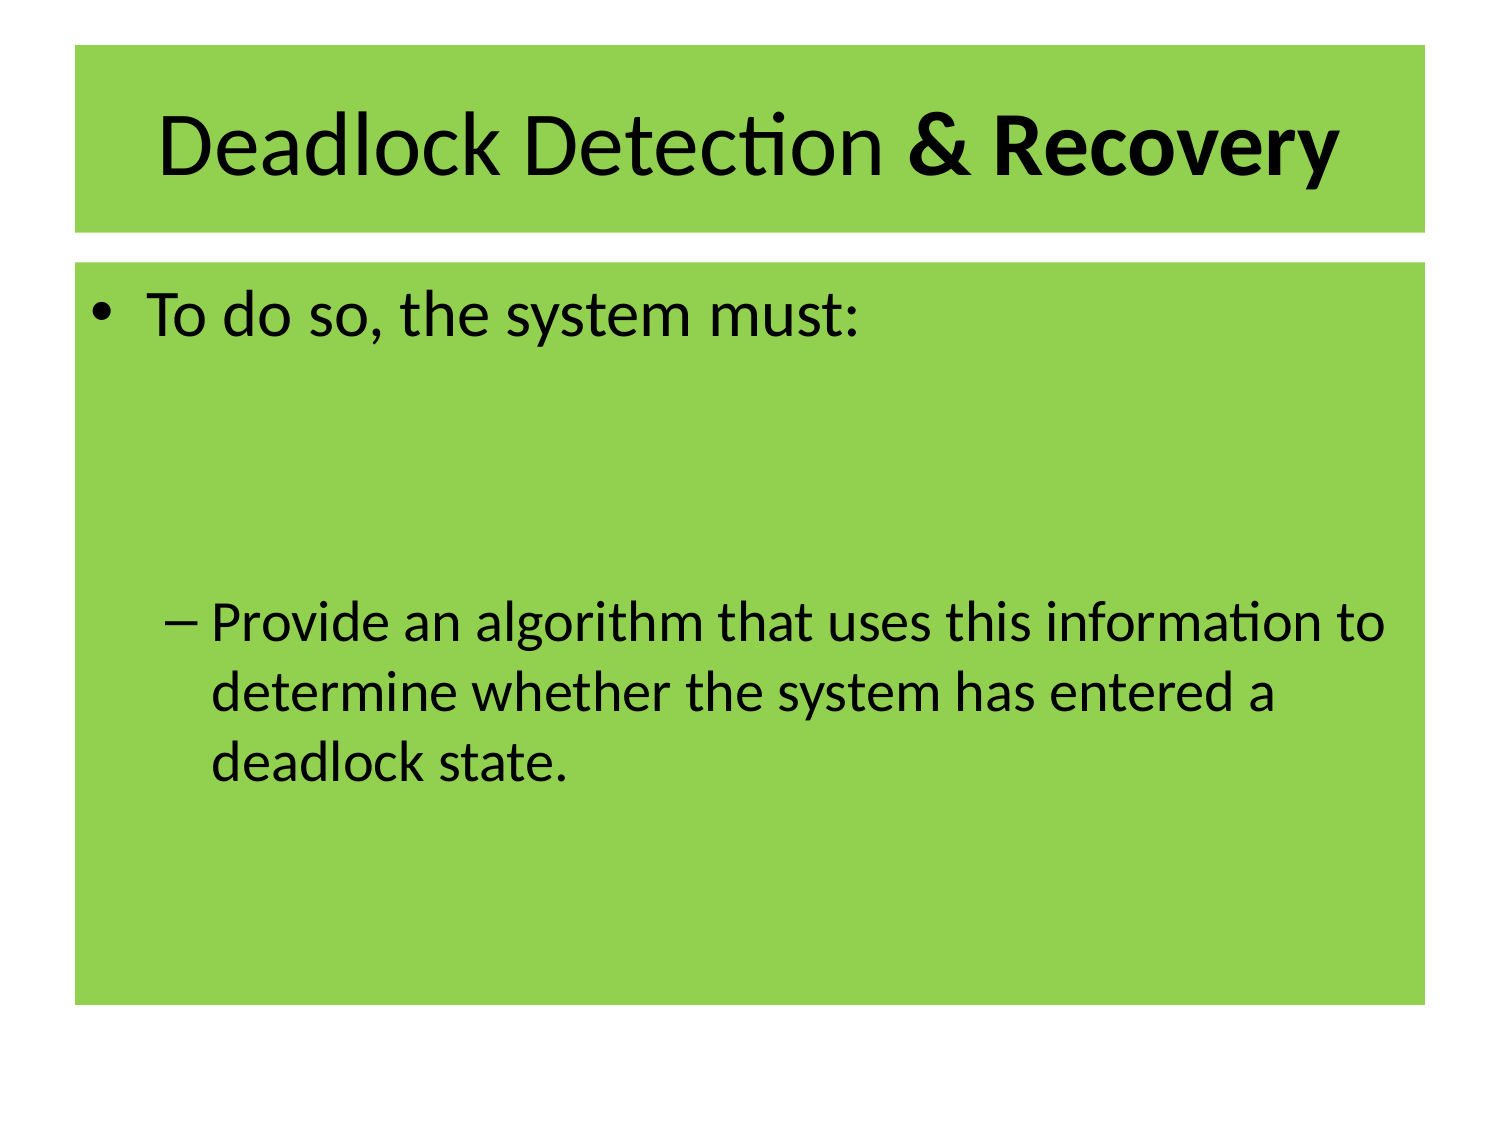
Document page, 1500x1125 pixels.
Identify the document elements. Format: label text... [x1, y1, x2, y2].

title Deadlock Detection & Recovery [75, 45, 1425, 233]
list To do so, the system must: Maintain information about the current allocation of data items to transactions, as well as any outstanding data item requests. Provide an algorithm that uses this information to determine whether the system has entered a deadlock state. Recover from the deadlock when the detection algorithm determines that a deadlock exists. [75, 262, 1425, 1005]
